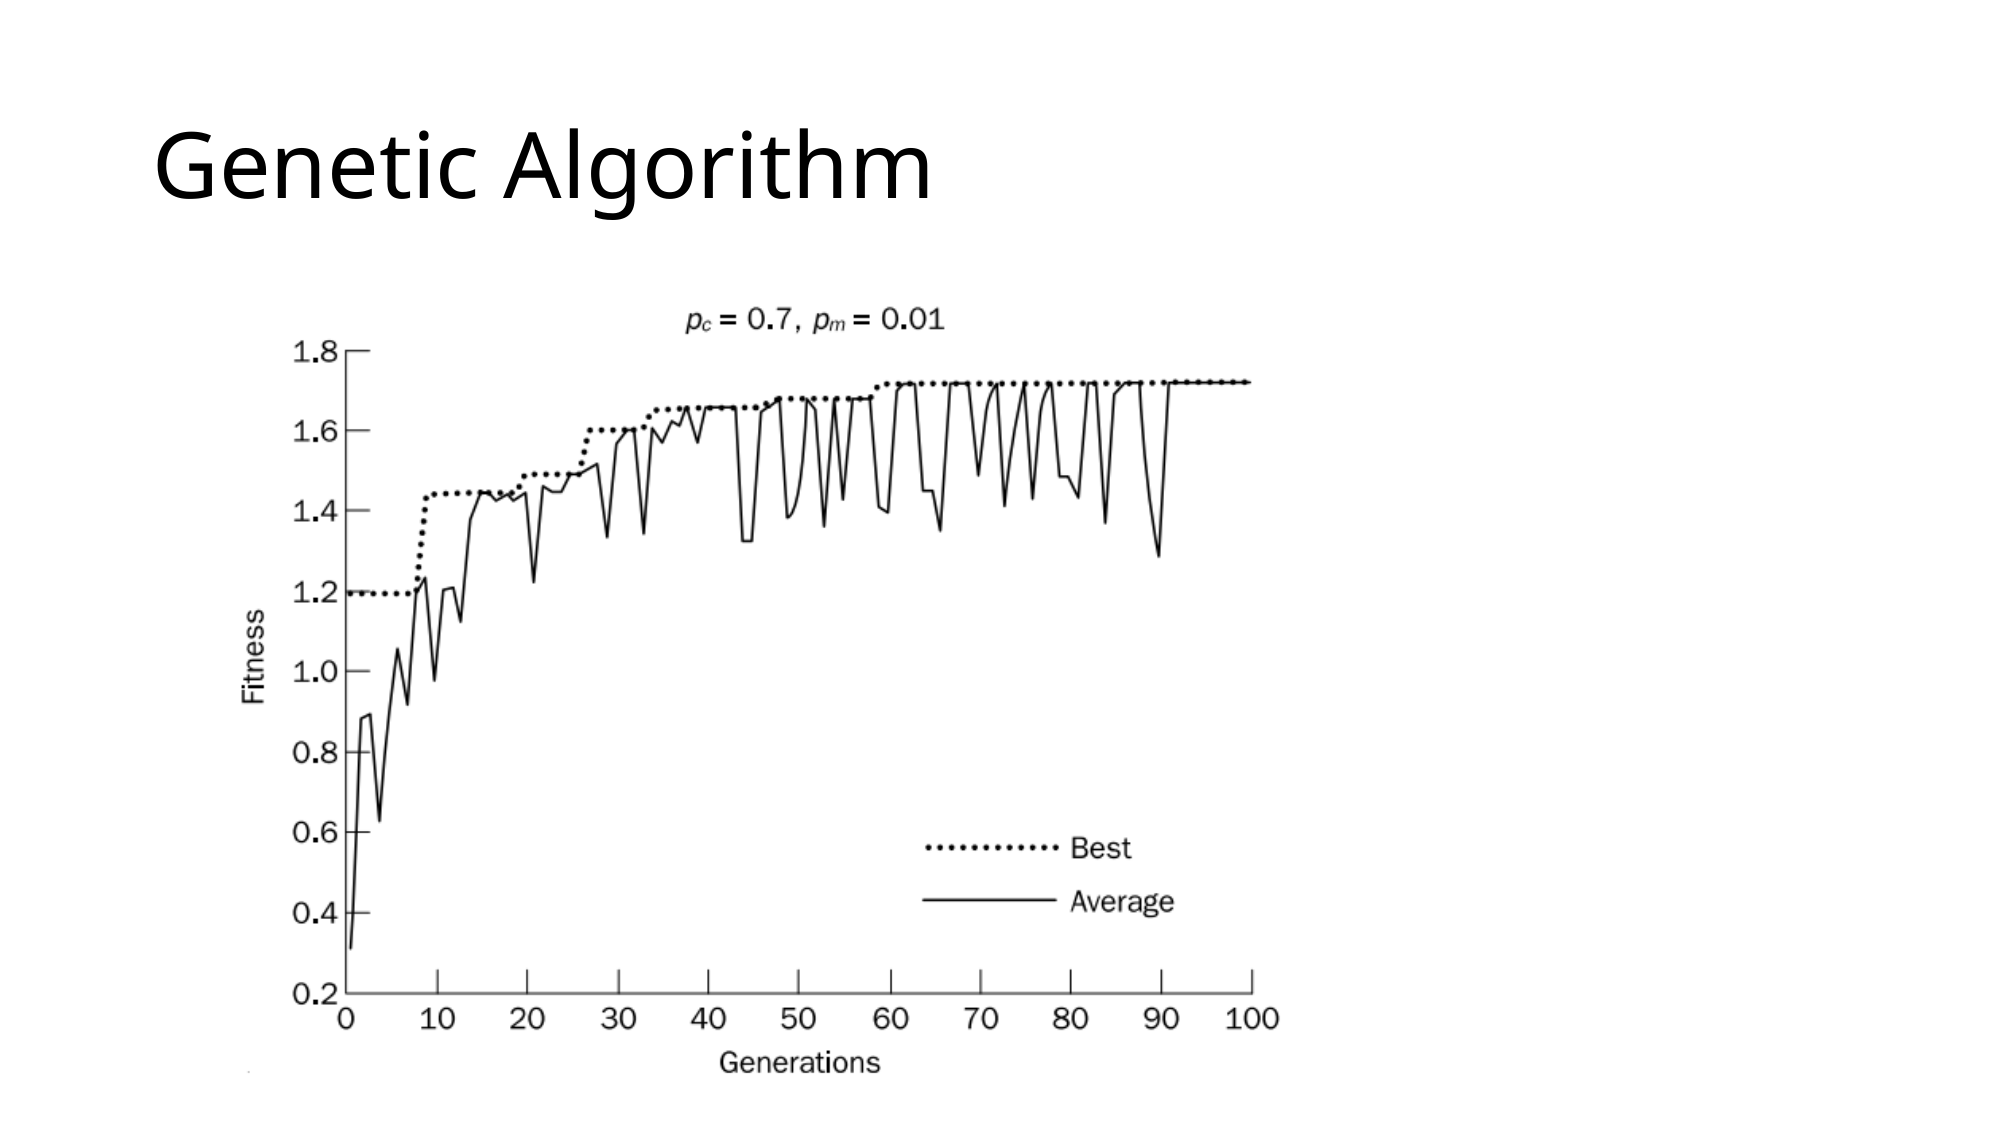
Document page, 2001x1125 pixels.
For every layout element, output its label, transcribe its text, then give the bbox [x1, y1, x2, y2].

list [137, 277, 1288, 1089]
title Genetic Algorithm [137, 59, 1863, 278]
